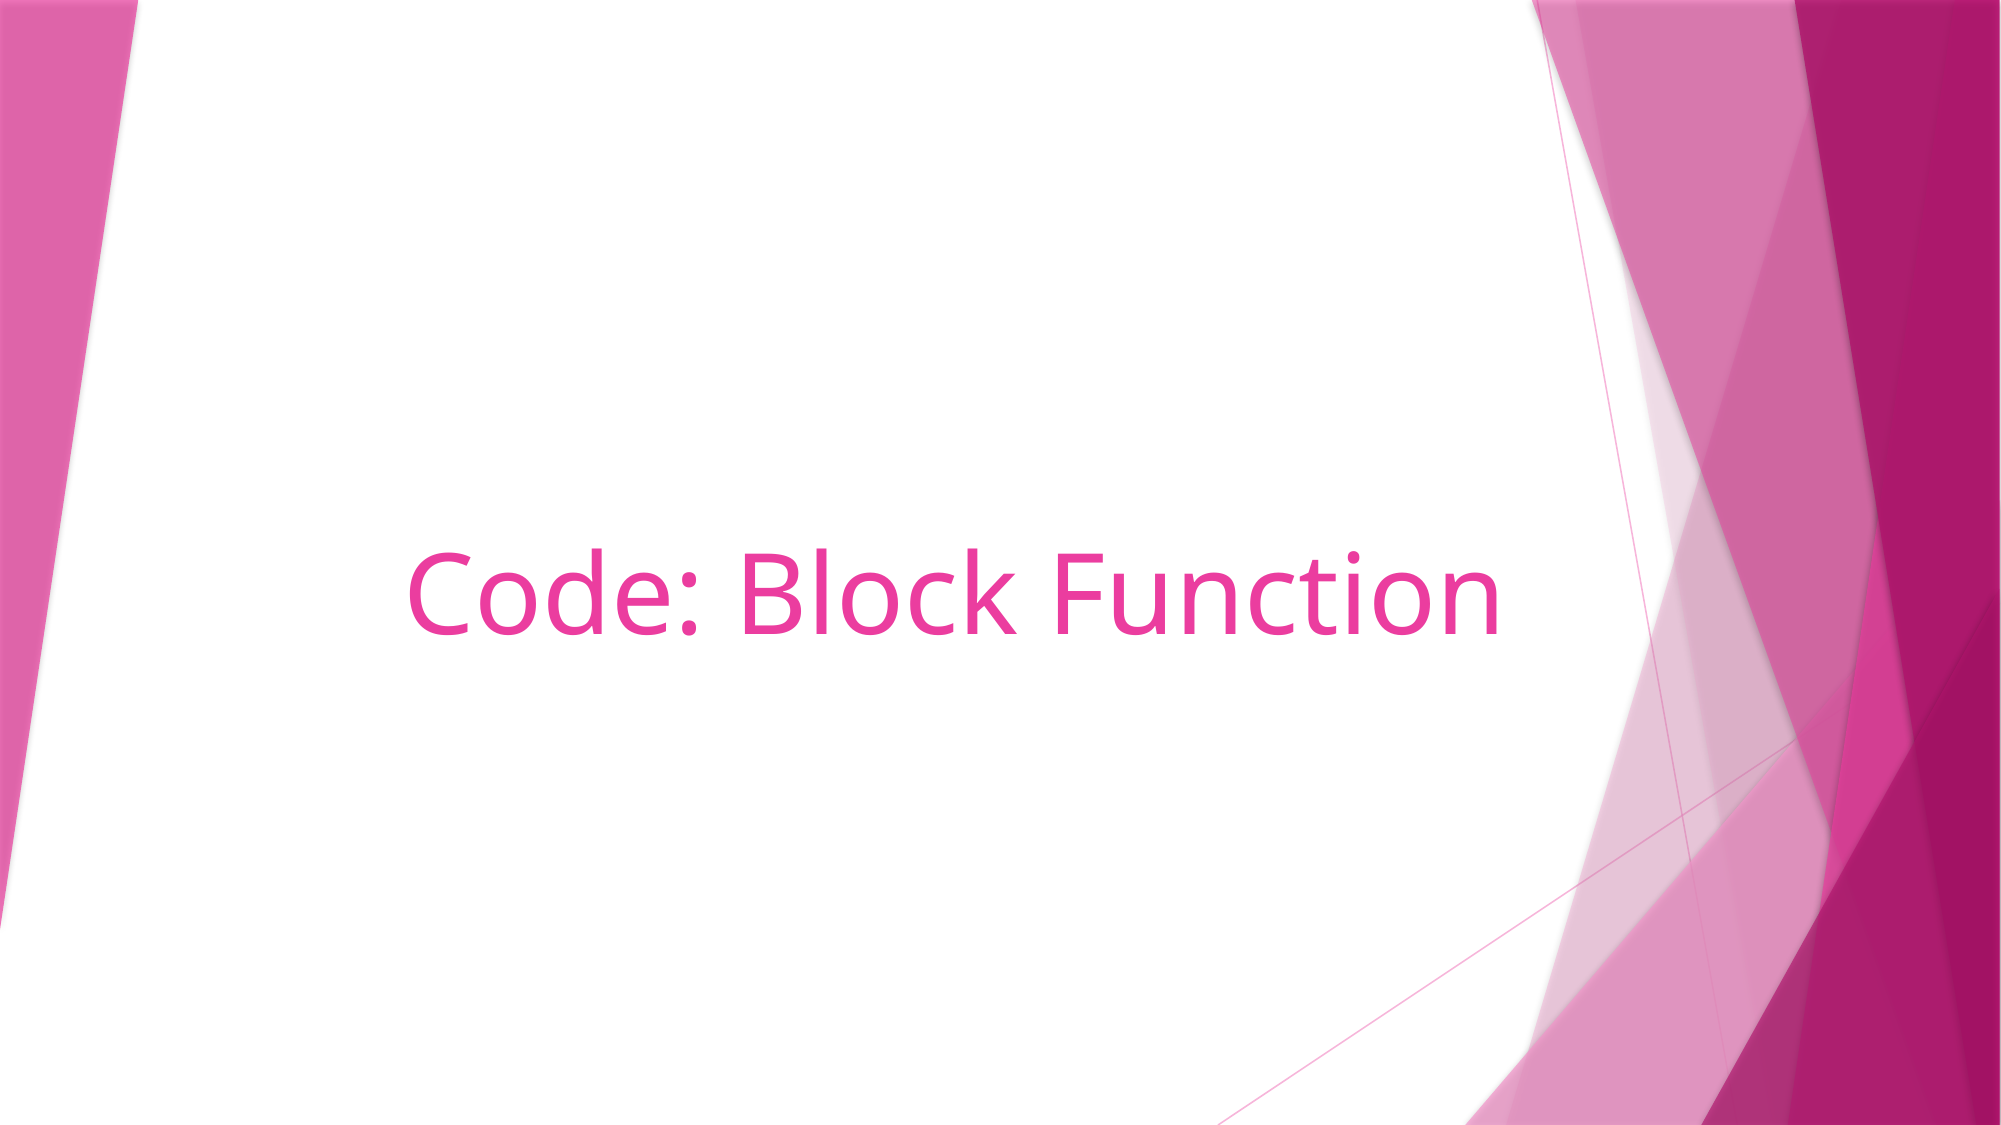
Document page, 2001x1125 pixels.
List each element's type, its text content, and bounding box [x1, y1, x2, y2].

title Code: Block Function [247, 394, 1522, 665]
